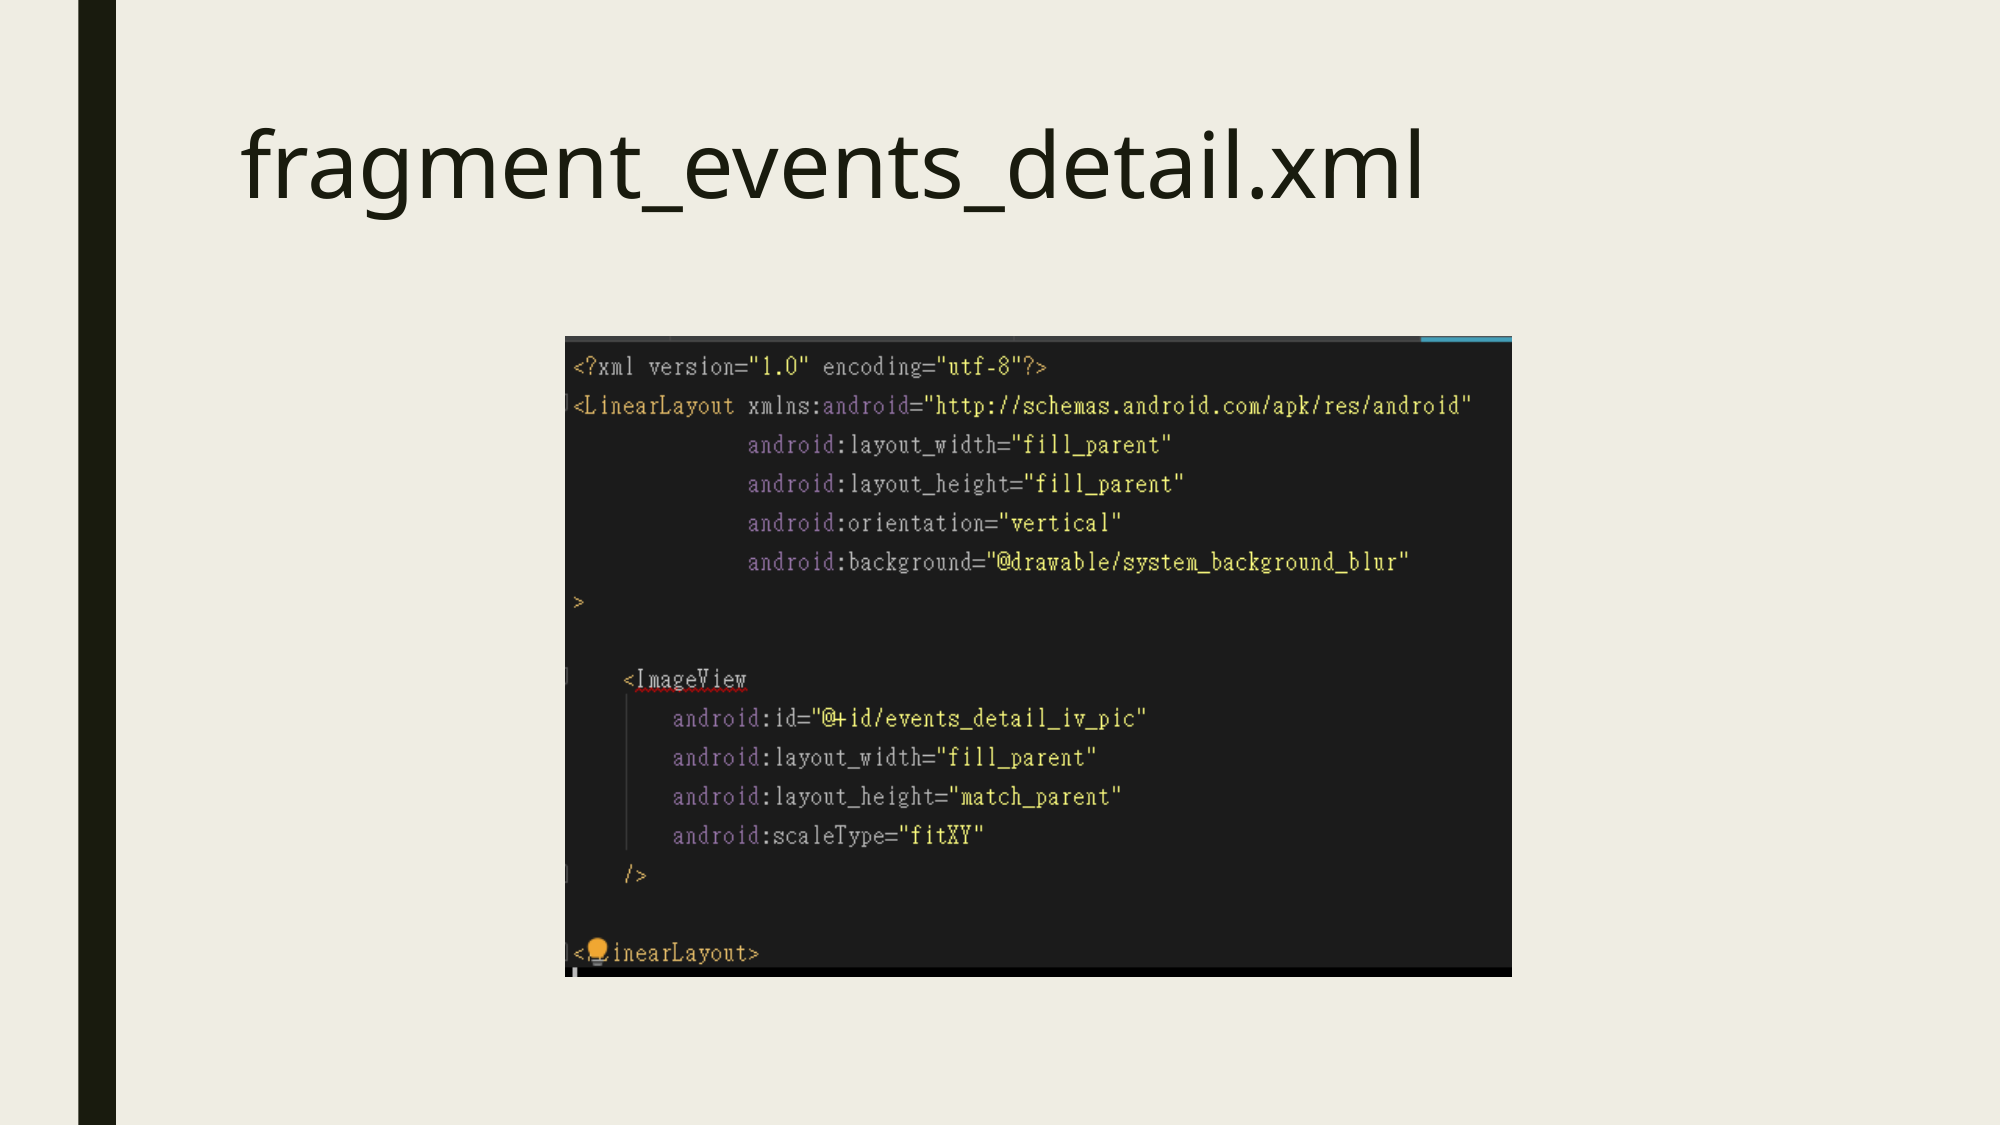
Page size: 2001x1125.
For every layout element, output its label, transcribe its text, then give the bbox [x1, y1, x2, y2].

title fragment_events_detail.xml [225, 112, 1800, 357]
picture [564, 336, 1512, 977]
